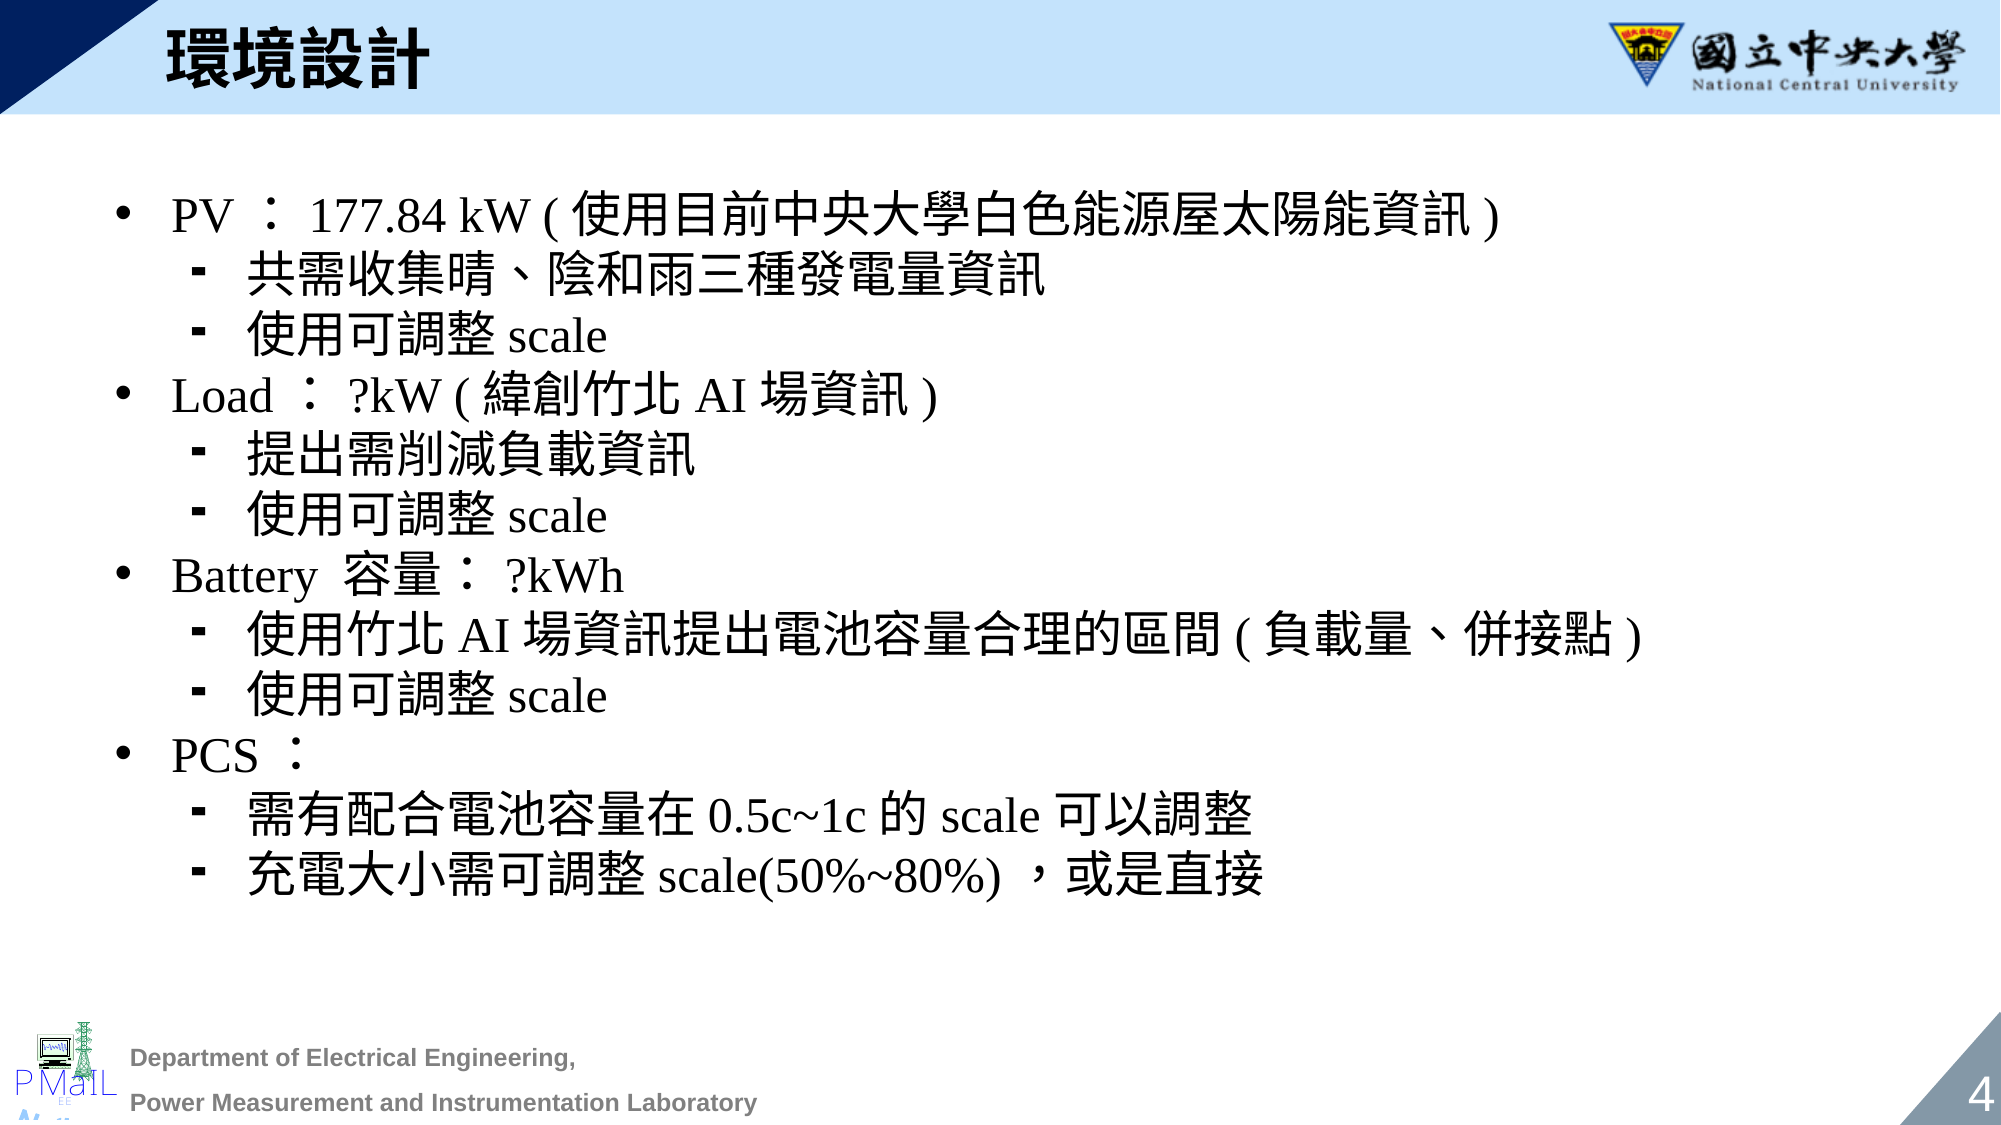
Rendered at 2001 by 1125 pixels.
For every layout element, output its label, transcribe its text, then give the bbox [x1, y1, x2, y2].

picture [1587, 0, 1979, 104]
title 環境設計 [150, 12, 1591, 113]
text_box PV：177.84 kW (使用目前中央大學白色能源屋太陽能資訊) 共需收集晴、陰和雨三種發電量資訊 使用可調整scale Load：?kW (緯創竹北AI場資訊) 提出需削減負載資訊 使用可調整scale Battery 容量：?kWh 使用竹北AI場資訊提出電池容量合理的區間(負載量、併接點) 使用可調整scale PCS： 需有配合電池容量在0.5c~1c的scale可以調整 充電大小需可調整scale(50%~80%)，或是直接 [99, 174, 1900, 970]
